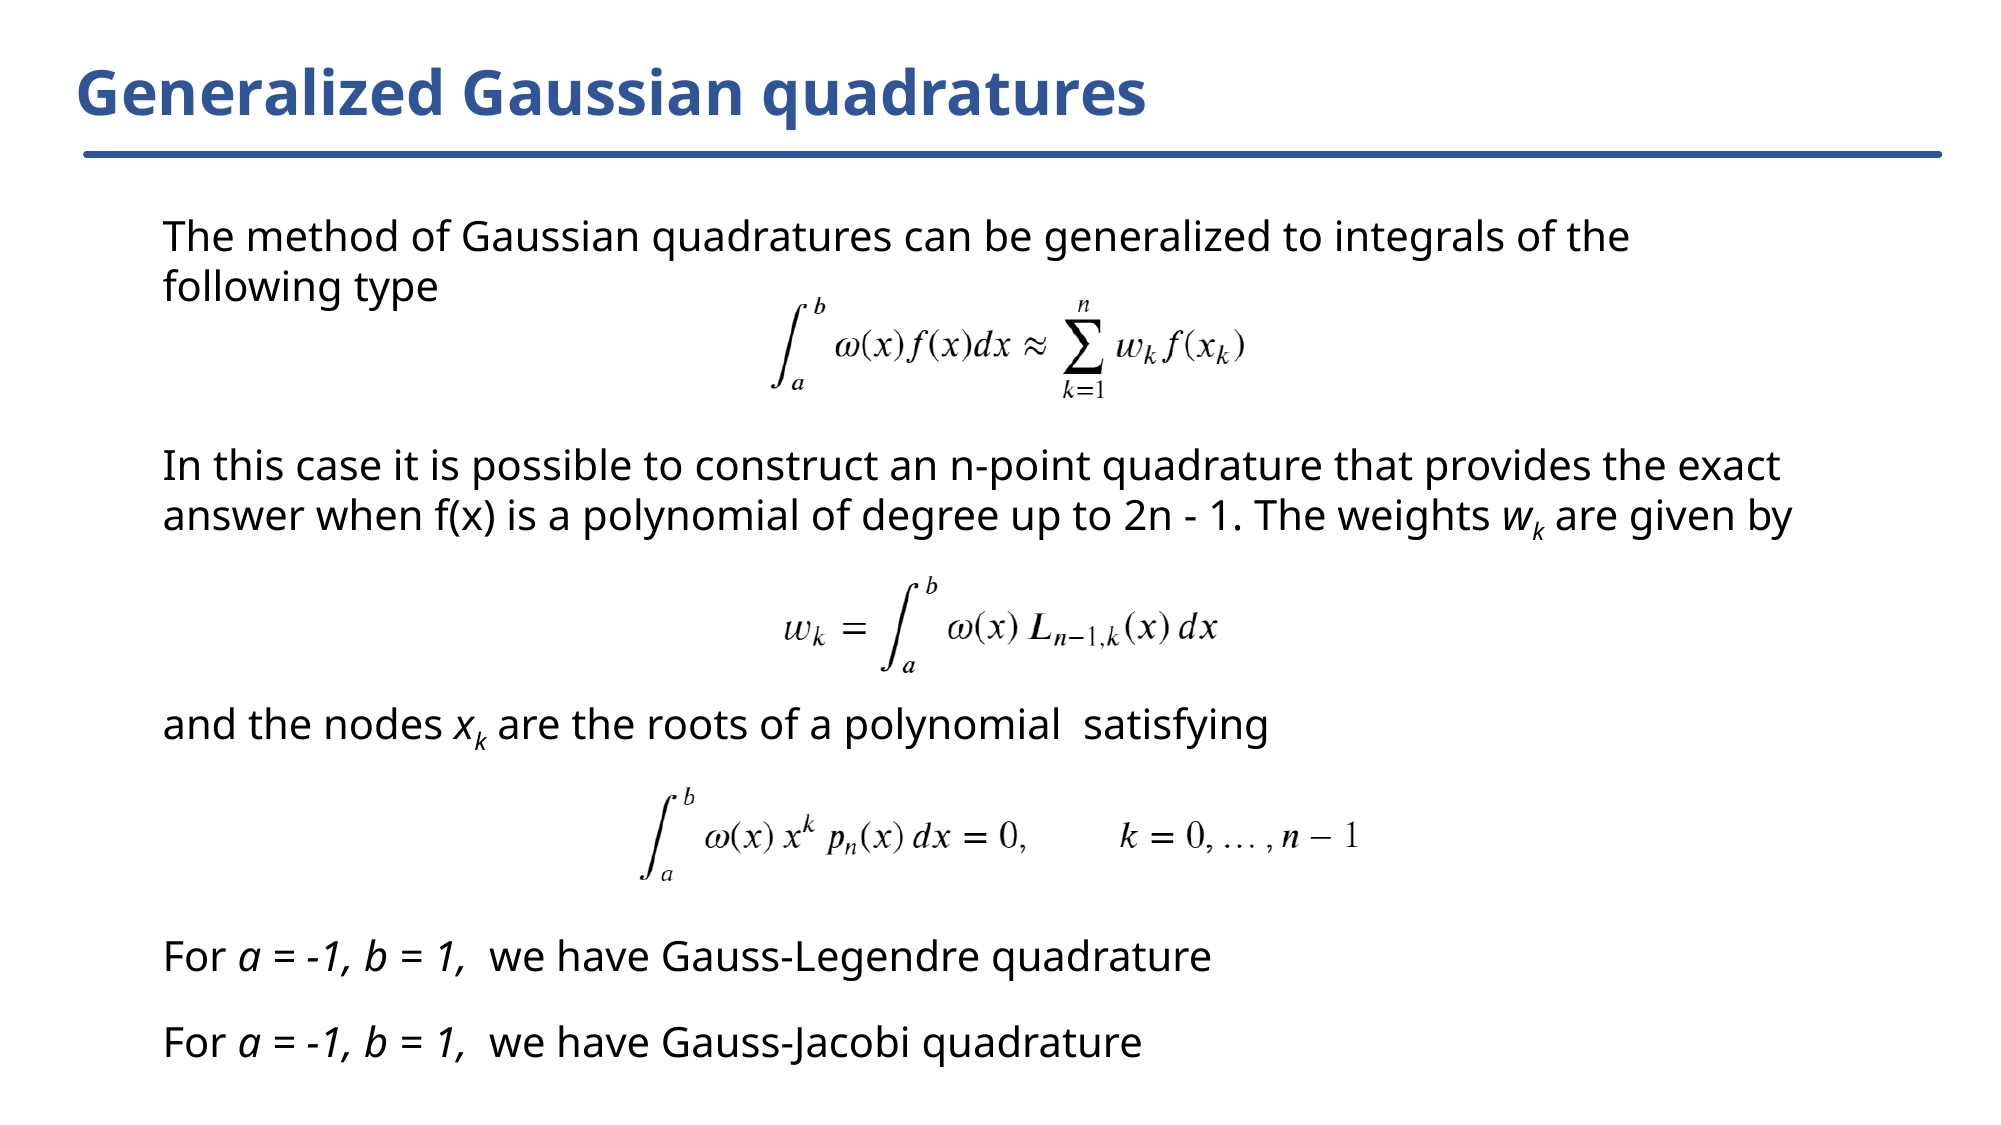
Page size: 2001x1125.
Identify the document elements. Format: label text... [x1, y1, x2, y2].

picture [777, 570, 1223, 689]
title Generalized Gaussian quadratures [60, 0, 1940, 192]
picture [632, 787, 1368, 905]
text_box The method of Gaussian quadratures can be generalized to integrals of the following type [147, 202, 1775, 318]
text_box In this case it is possible to construct an n-point quadrature that provides the exact answer when f(x) is a polynomial of degree up to 2n - 1. The weights wk are given by [147, 431, 1833, 553]
picture [756, 290, 1252, 409]
